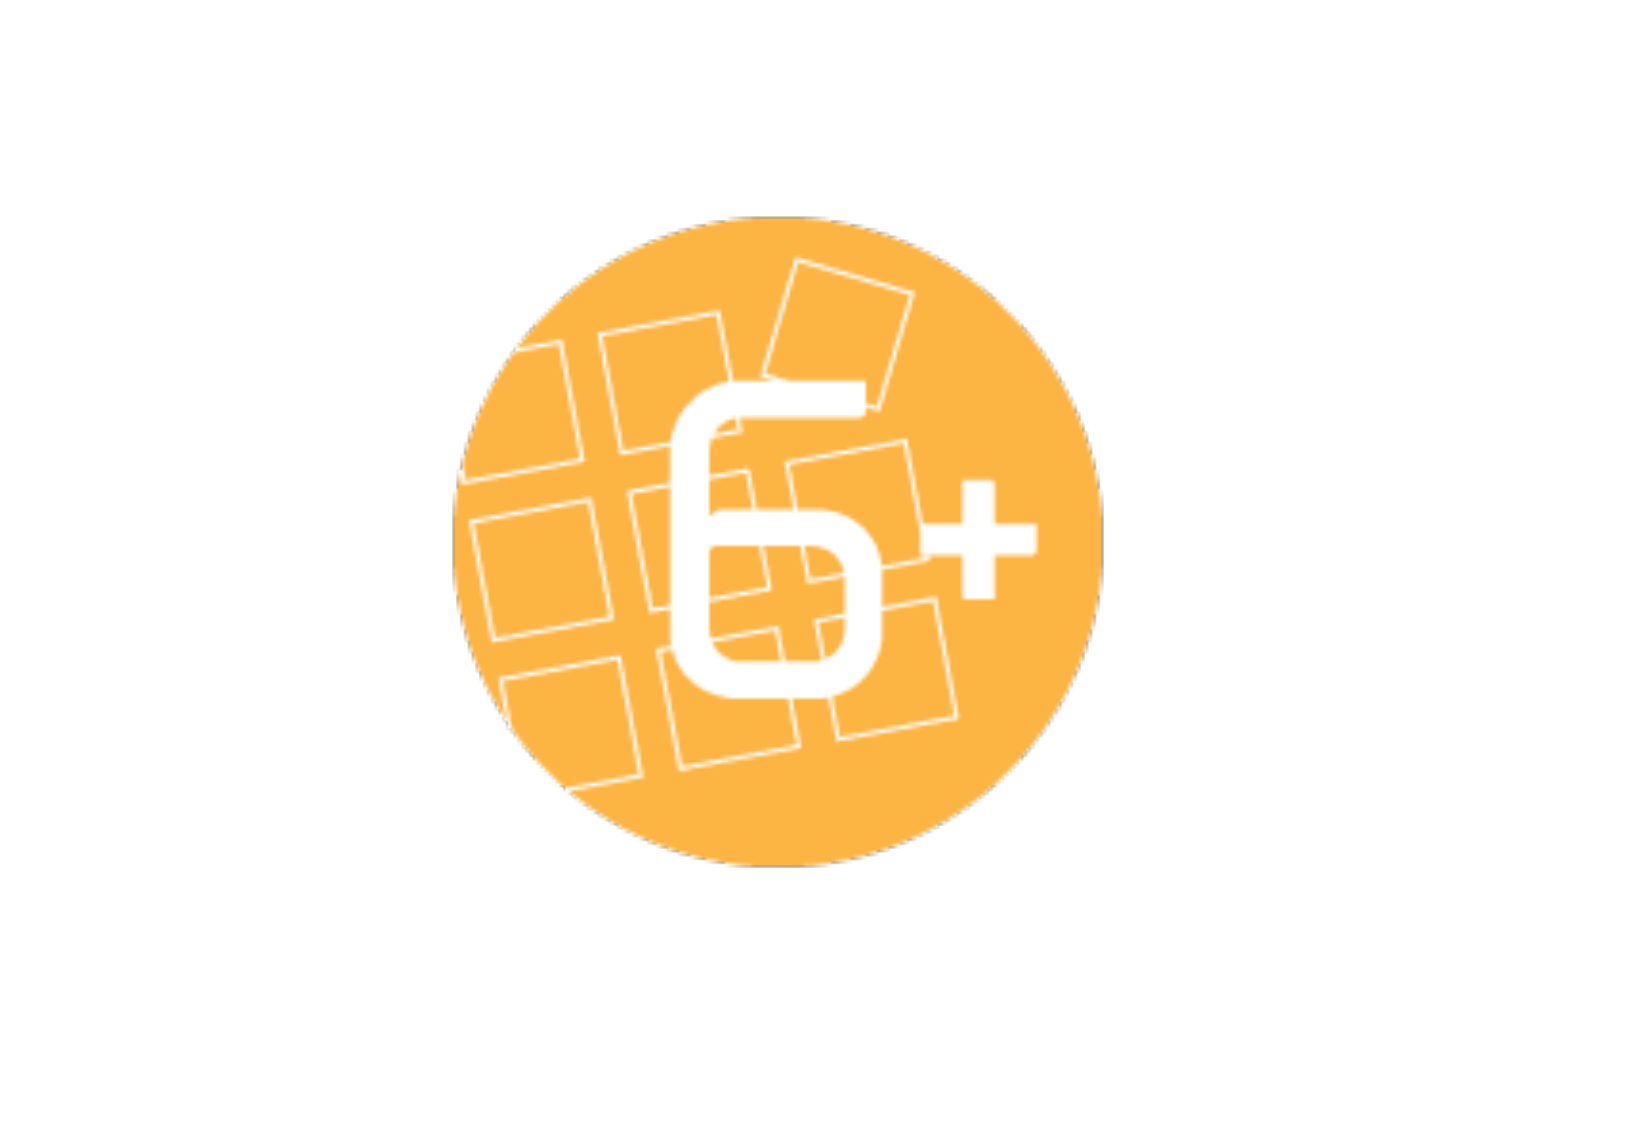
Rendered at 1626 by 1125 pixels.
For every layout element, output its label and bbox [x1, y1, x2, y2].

picture [413, 176, 1146, 910]
